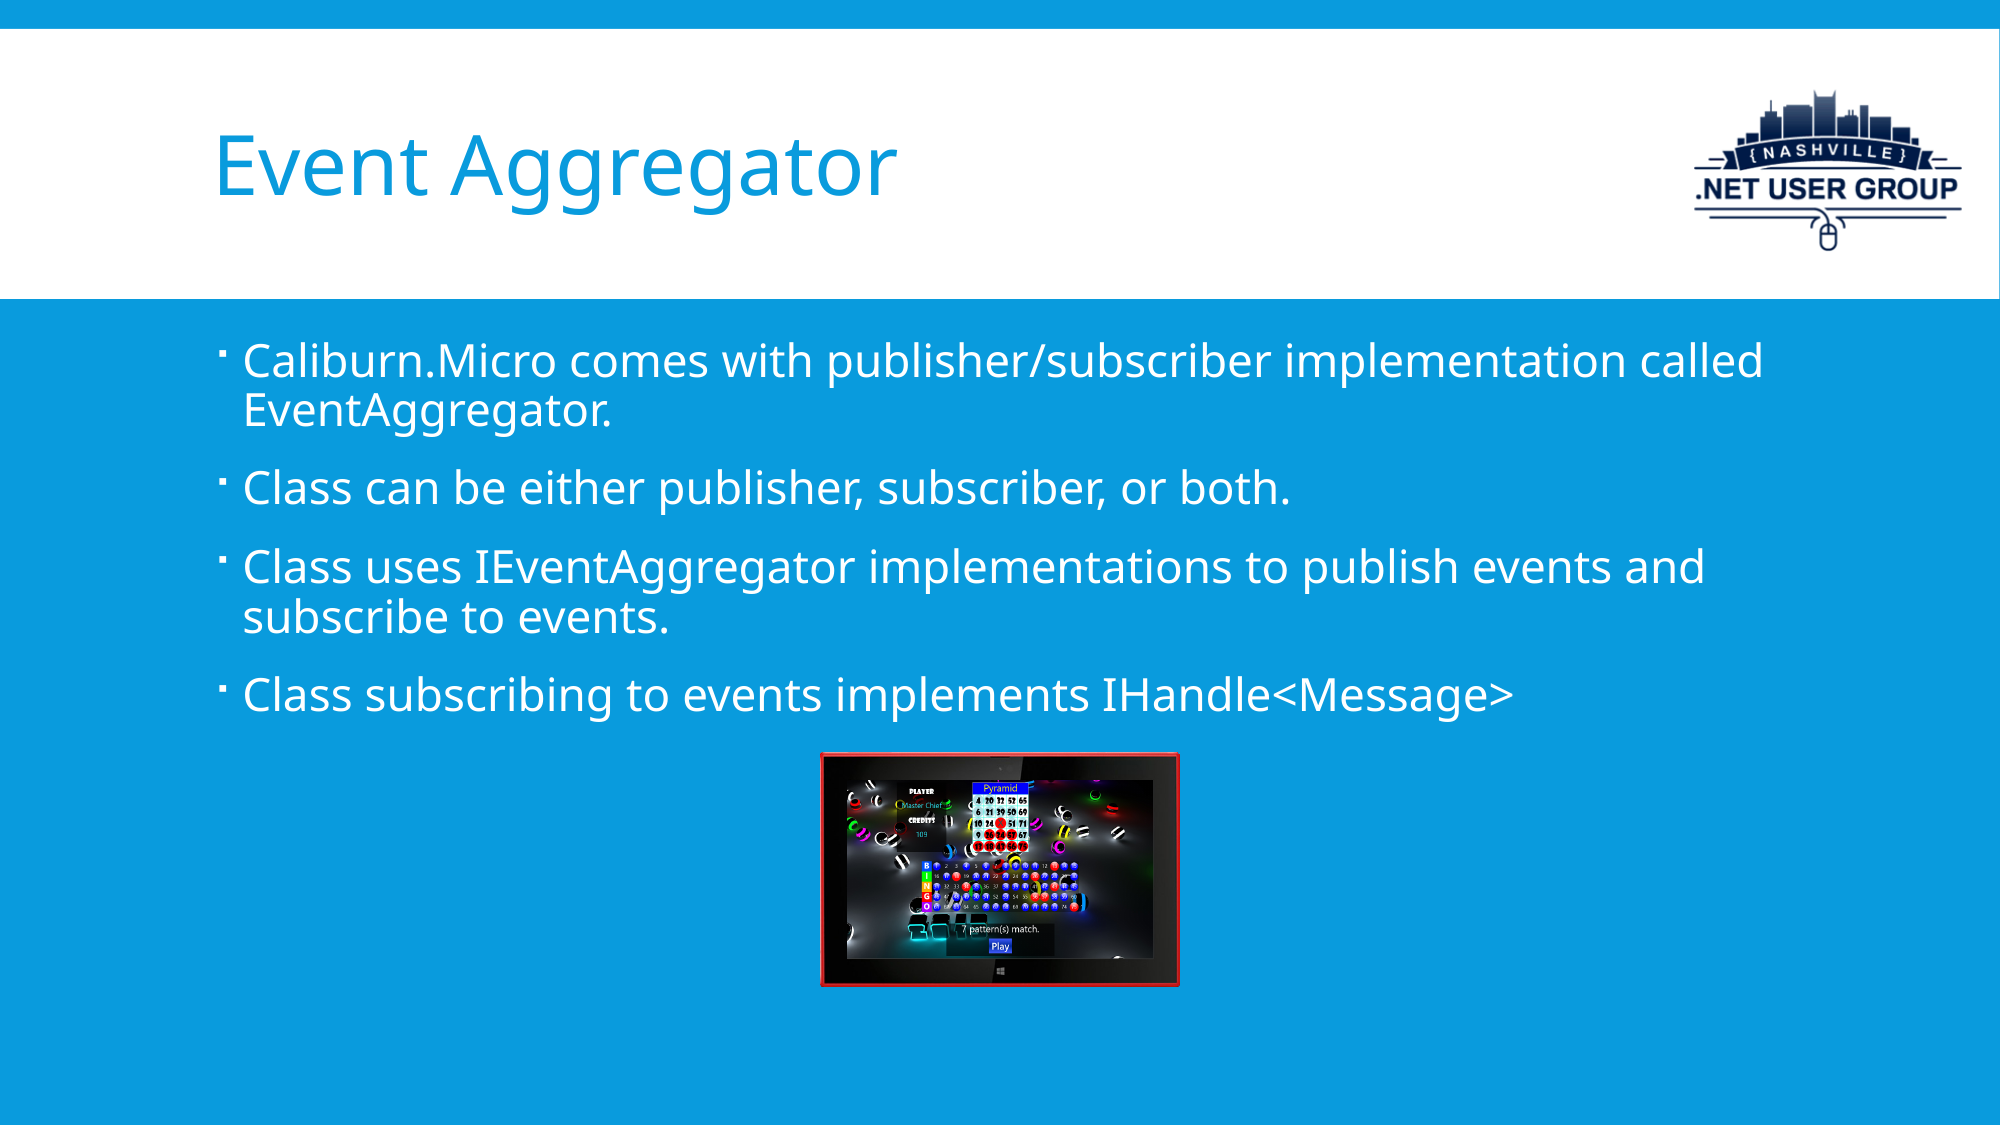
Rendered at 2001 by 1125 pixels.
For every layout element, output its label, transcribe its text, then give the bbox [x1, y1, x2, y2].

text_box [814, 747, 1186, 992]
title Event Aggregator [197, 46, 1636, 295]
list Caliburn.Micro comes with publisher/subscriber implementation called EventAggregator. Class can be either publisher, subscriber, or both. Class uses IEventAggregator implementations to publish events and subscribe to events. Class subscribing to events implements IHandle<Message> [197, 329, 1803, 1020]
picture [1669, 86, 1984, 255]
